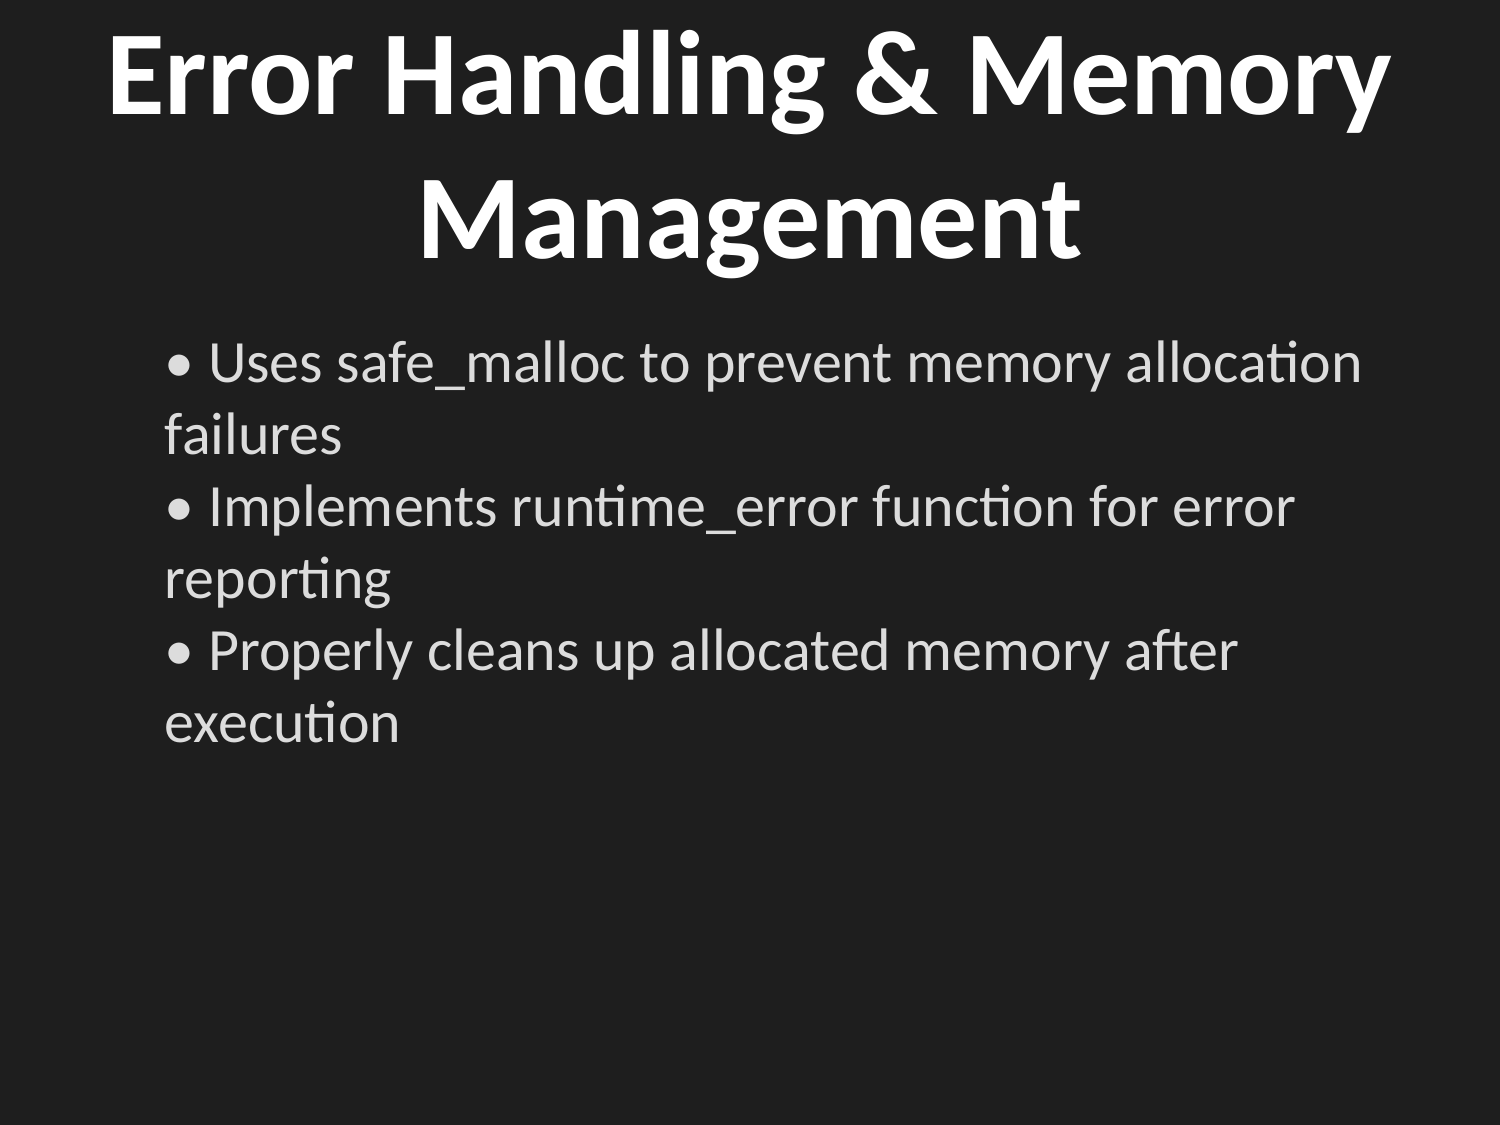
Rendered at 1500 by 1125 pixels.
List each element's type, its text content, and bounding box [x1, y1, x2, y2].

text_box • Uses safe_malloc to prevent memory allocation failures • Implements runtime_error function for error reporting • Properly cleans up allocated memory after execution [149, 224, 1425, 762]
title Error Handling & Memory Management [75, 45, 1425, 233]
